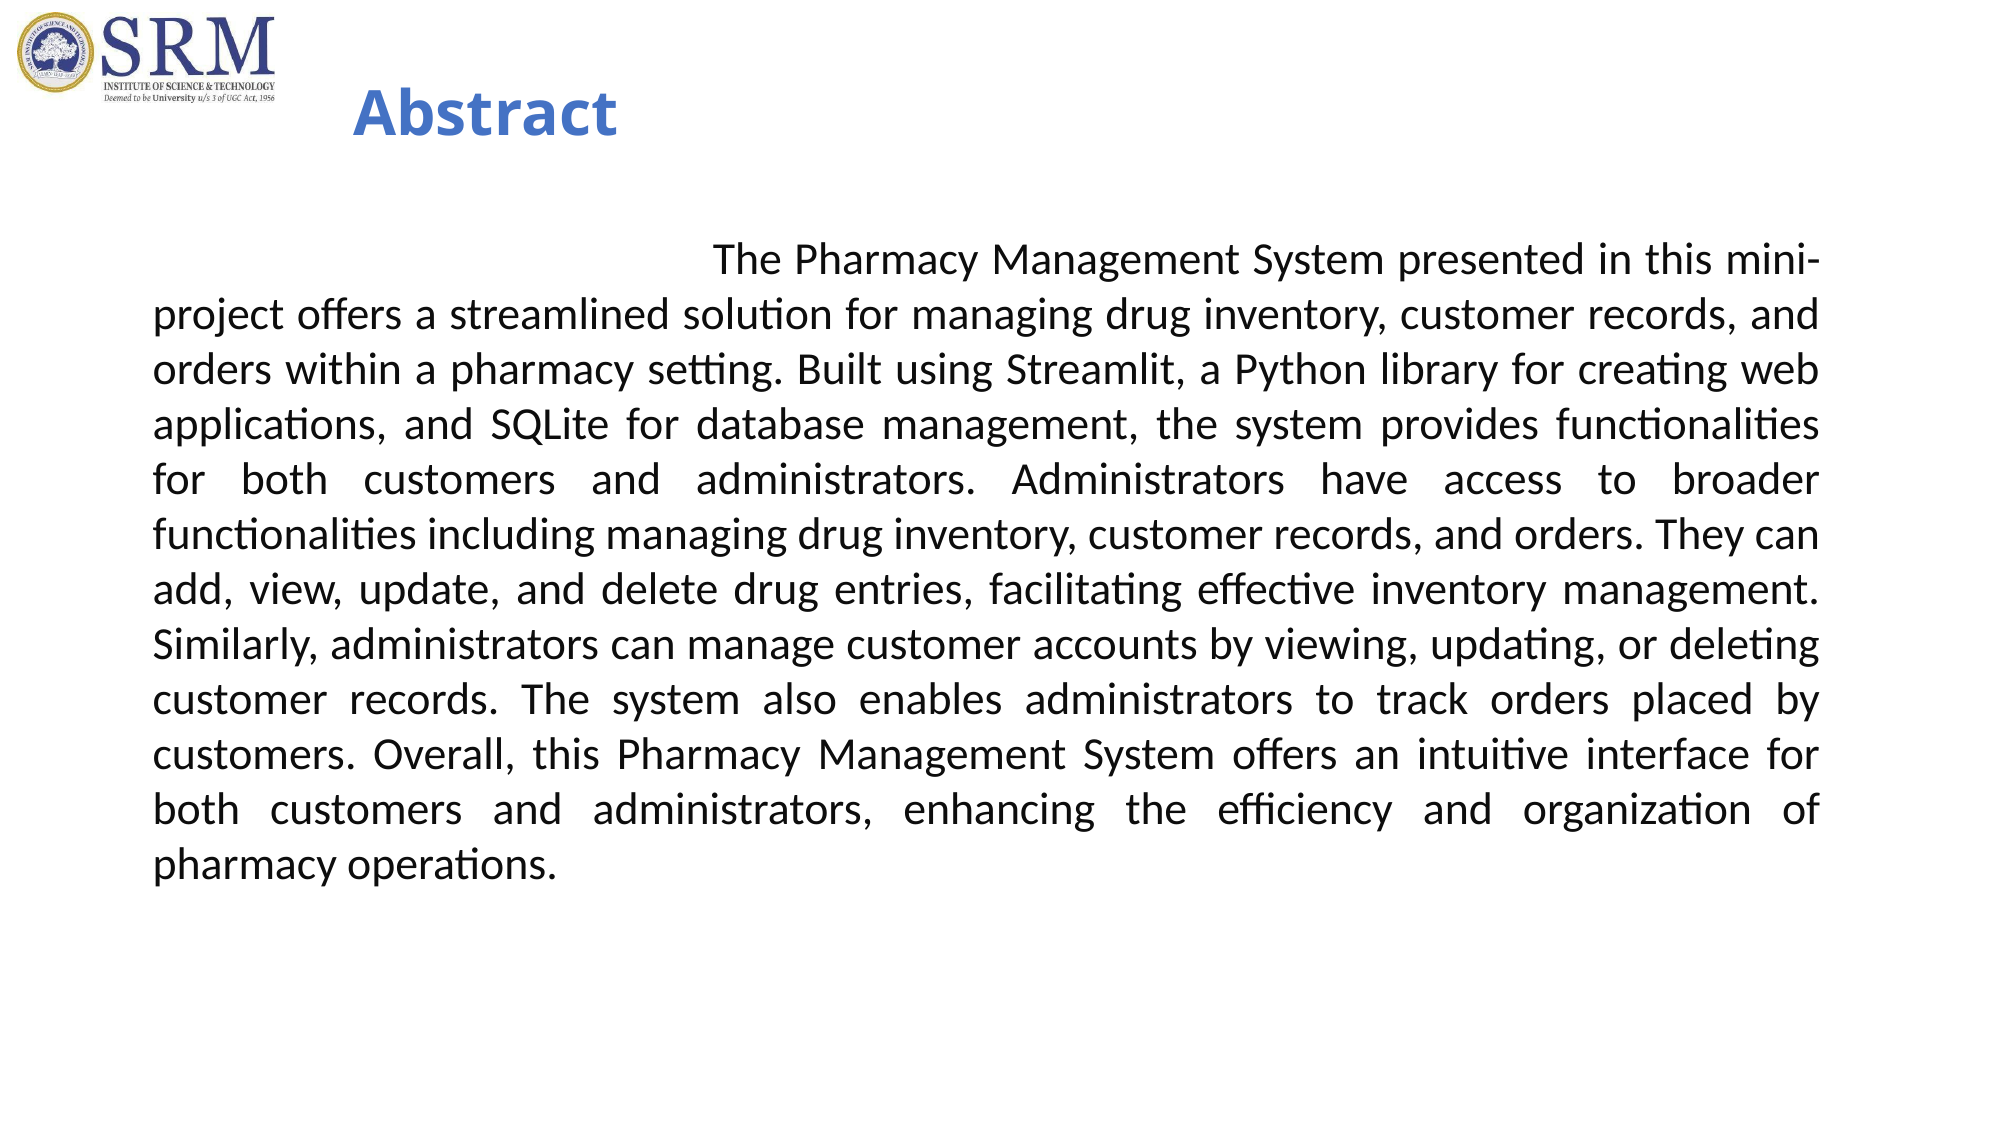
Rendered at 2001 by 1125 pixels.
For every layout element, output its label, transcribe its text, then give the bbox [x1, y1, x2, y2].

text_box The Pharmacy Management System presented in this mini-project offers a streamlined solution for managing drug inventory, customer records, and orders within a pharmacy setting. Built using Streamlit, a Python library for creating web applications, and SQLite for database management, the system provides functionalities for both customers and administrators. Administrators have access to broader functionalities including managing drug inventory, customer records, and orders. They can add, view, update, and delete drug entries, facilitating effective inventory management. Similarly, administrators can manage customer accounts by viewing, updating, or deleting customer records. The system also enables administrators to track orders placed by customers. Overall, this Pharmacy Management System offers an intuitive interface for both customers and administrators, enhancing the efficiency and organization of pharmacy operations. [138, 166, 1837, 897]
picture [17, 12, 275, 103]
title Abstract [99, 7, 873, 157]
list [73, 157, 1799, 935]
